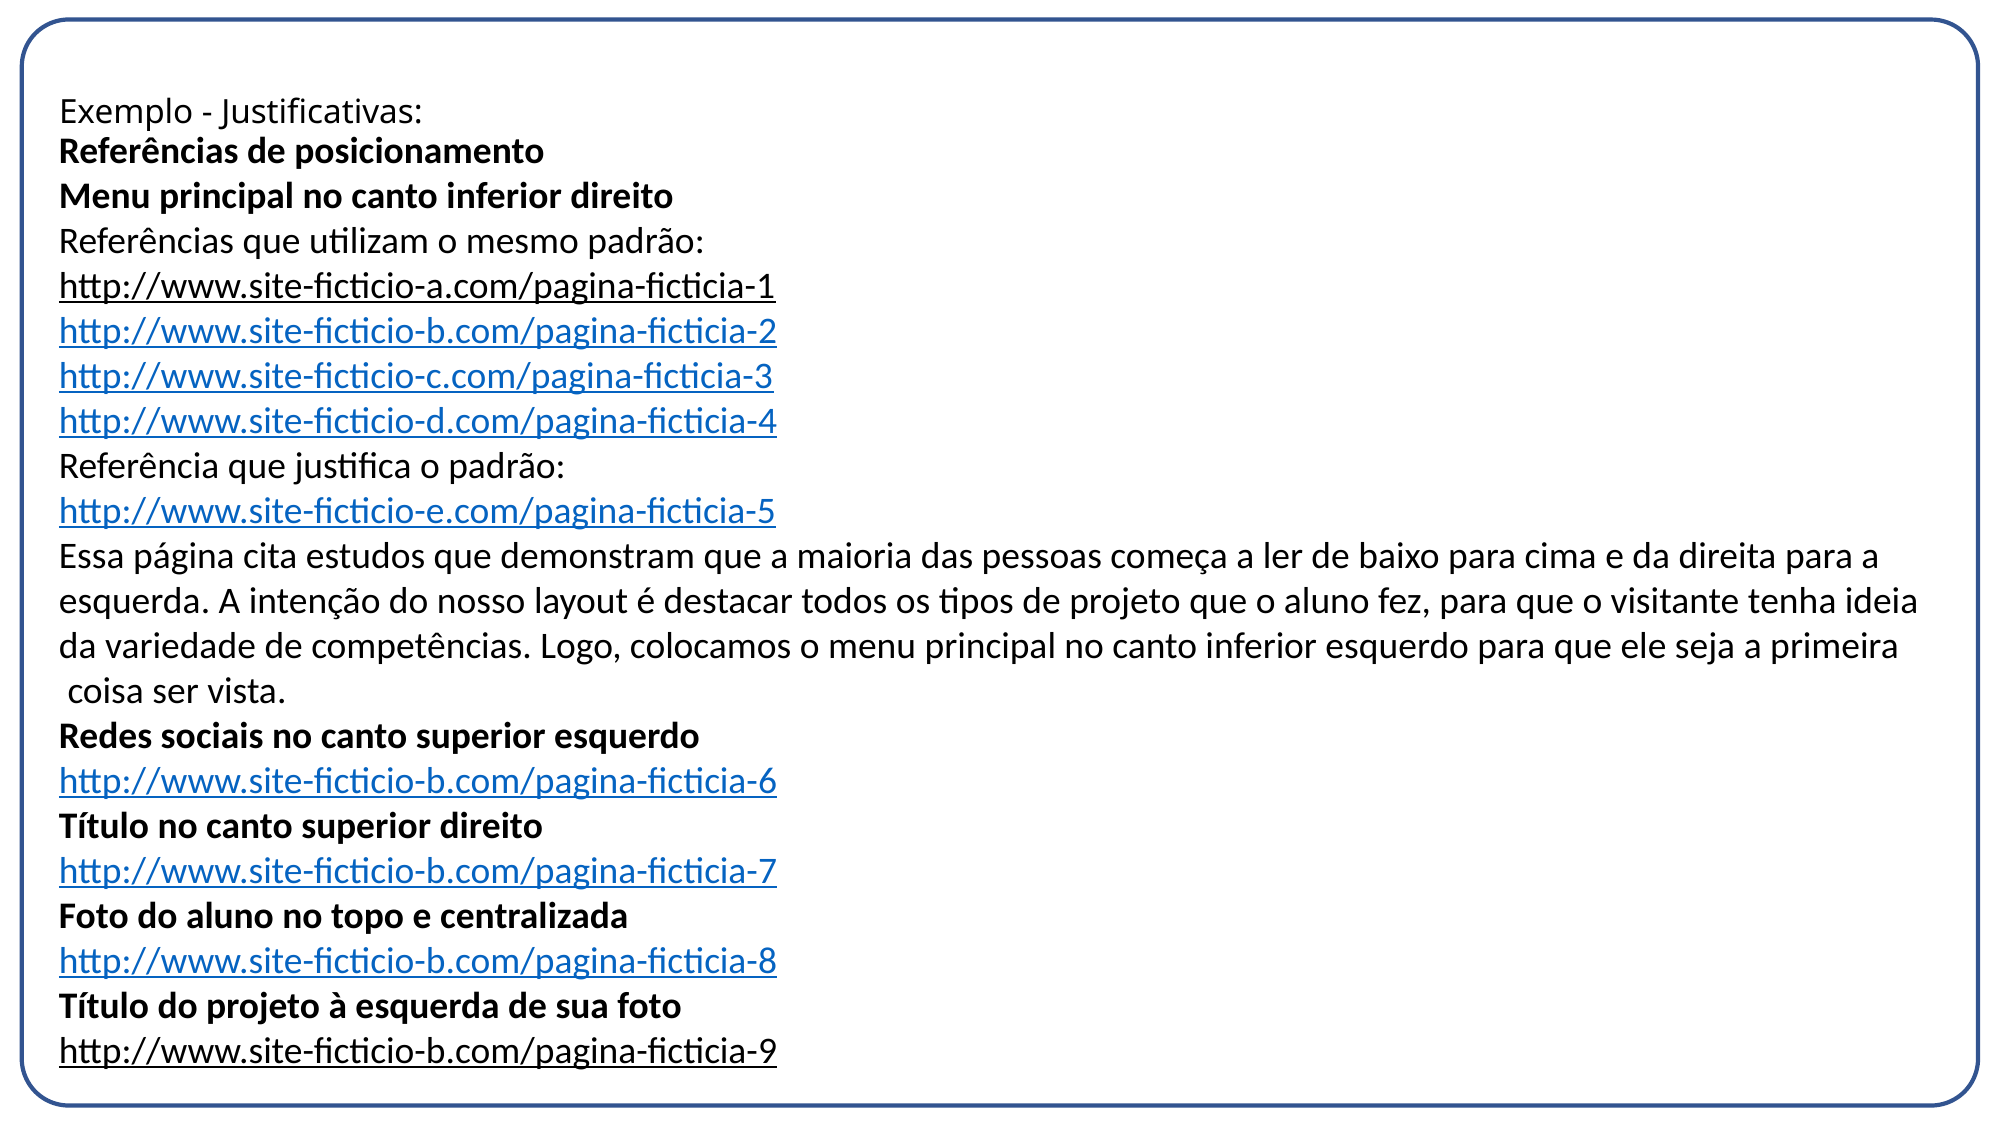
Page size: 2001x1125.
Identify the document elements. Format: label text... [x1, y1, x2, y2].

title Exemplo - Justificativas: [44, 87, 1770, 118]
text_box Referências de posicionamento Menu principal no canto inferior direito Referências que utilizam o mesmo padrão: http://www.site-ficticio-a.com/pagina-ficticia-1 http://www.site-ficticio-b.com/pagina-ficticia-2 http://www.site-ficticio-c.com/pagina-ficticia-3 http://www.site-ficticio-d.com/pagina-ficticia-4 Referência que justifica o padrão: http://www.site-ficticio-e.com/pagina-ficticia-5 Essa página cita estudos que demonstram que a maioria das pessoas começa a ler de baixo para cima e da direita para a esquerda. A intenção do nosso layout é destacar todos os tipos de projeto que o aluno fez, para que o visitante tenha ideia da variedade de competências. Logo, colocamos o menu principal no canto inferior esquerdo para que ele seja a primeira coisa ser vista. Redes sociais no canto superior esquerdo http://www.site-ficticio-b.com/pagina-ficticia-6 Título no canto superior direito http://www.site-ficticio-b.com/pagina-ficticia-7 Foto do aluno no topo e centralizada http://www.site-ficticio-b.com/pagina-ficticia-8 Título do projeto à esquerda de sua foto http://www.site-ficticio-b.com/pagina-ficticia-9 [44, 118, 1950, 1124]
